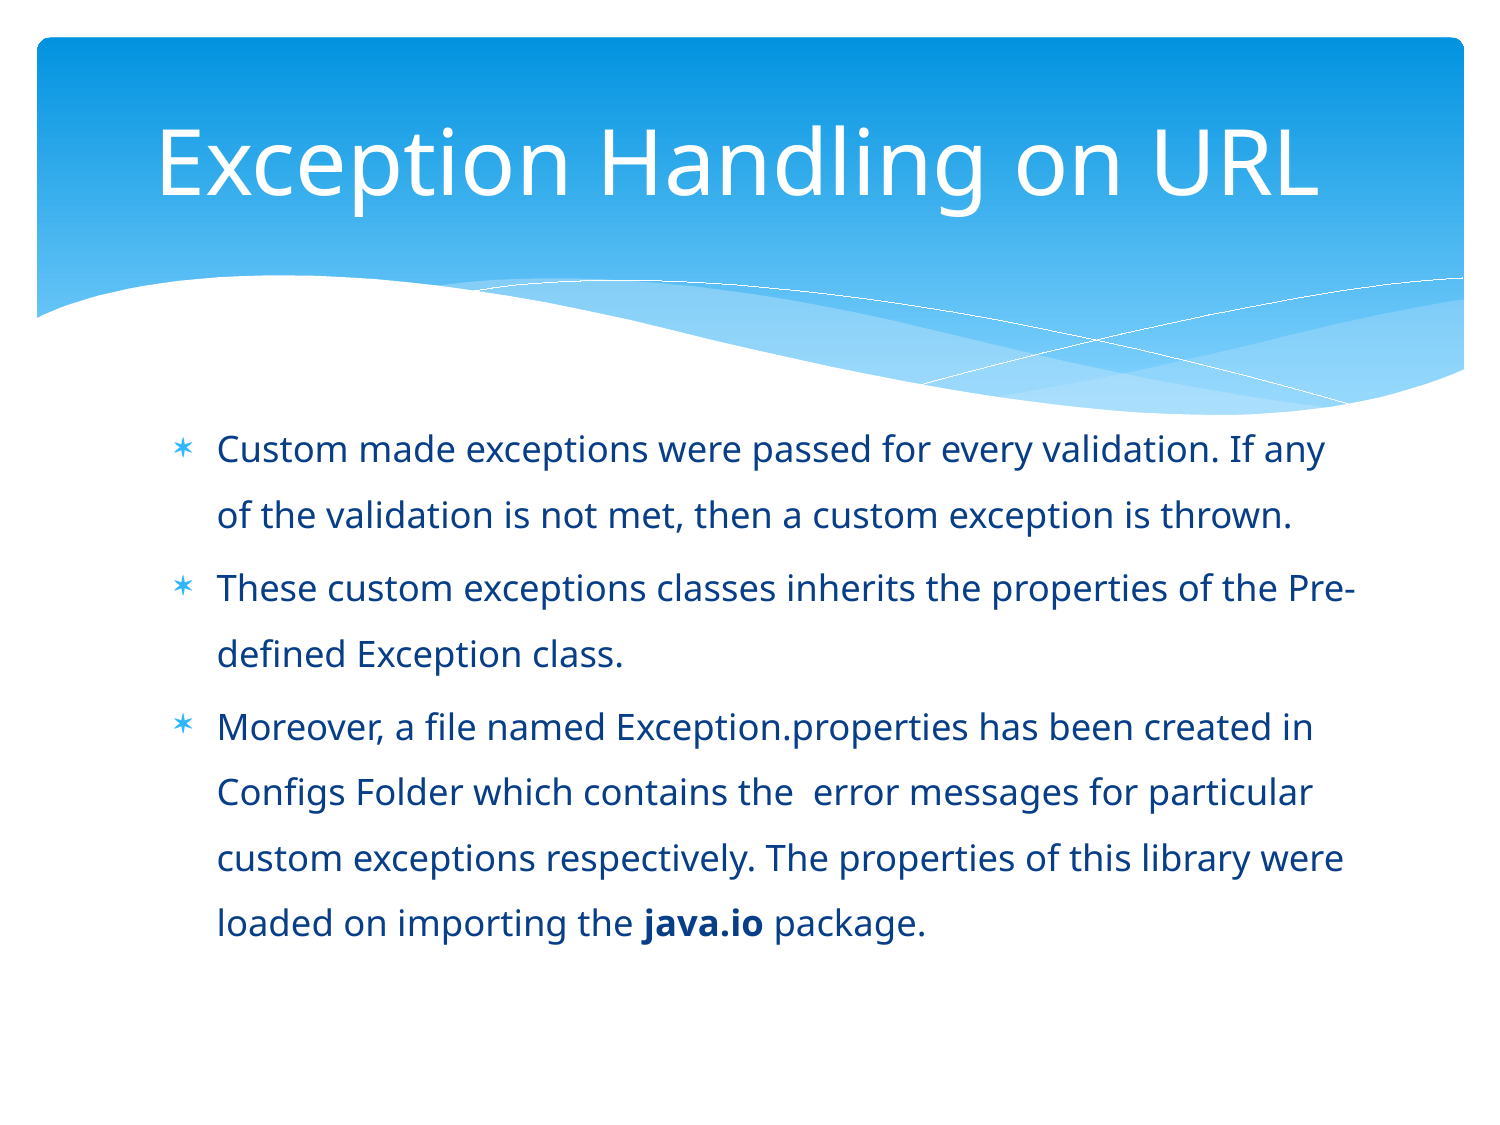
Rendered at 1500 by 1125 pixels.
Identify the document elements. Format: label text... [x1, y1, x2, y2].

list Custom made exceptions were passed for every validation. If any of the validation is not met, then a custom exception is thrown. These custom exceptions classes inherits the properties of the Pre-defined Exception class. Moreover, a file named Exception.properties has been created in Configs Folder which contains the error messages for particular custom exceptions respectively. The properties of this library were loaded on importing the java.io package. [159, 397, 1375, 964]
title Exception Handling on URL [75, 55, 1425, 261]
